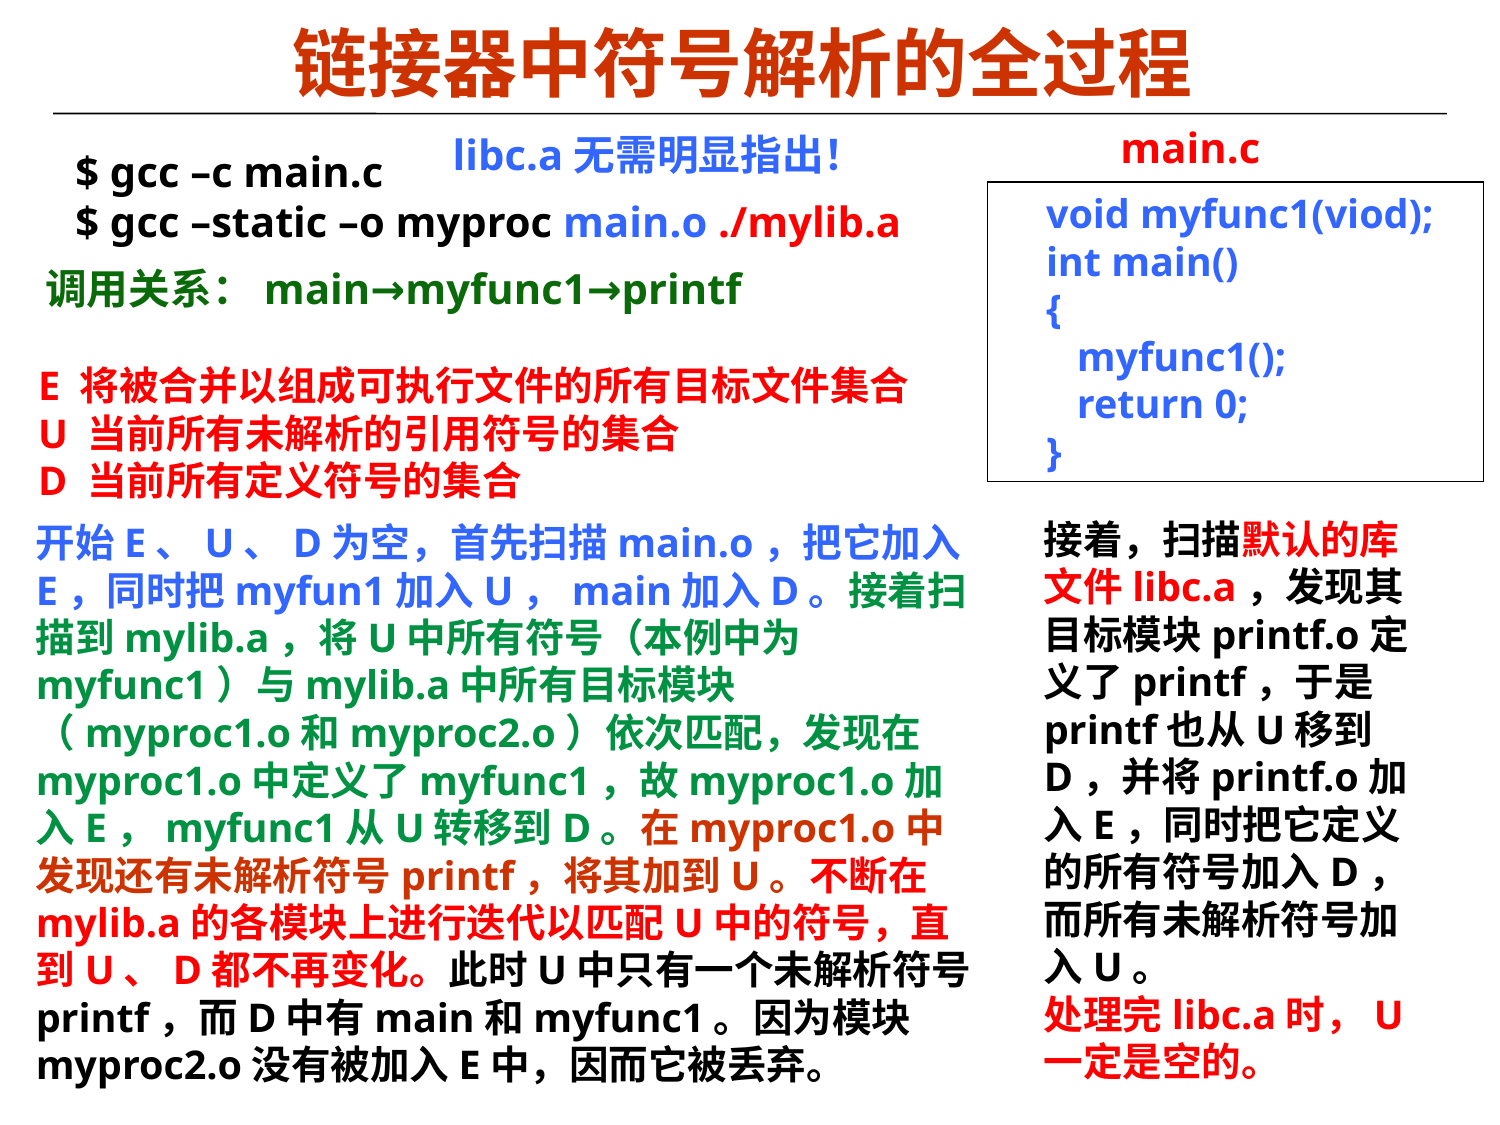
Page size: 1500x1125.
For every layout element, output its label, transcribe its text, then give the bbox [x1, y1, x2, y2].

text_box E 将被合并以组成可执行文件的所有目标文件集合 U 当前所有未解析的引用符号的集合 D 当前所有定义符号的集合 [23, 353, 925, 512]
text_box main.c [1105, 114, 1344, 180]
text_box libc.a无需明显指出！ [438, 121, 884, 187]
text_box 接着，扫描默认的库文件libc.a，发现其目标模块printf.o定义了printf，于是printf也从U移到D，并将printf.o加入E，同时把它定义的所有符号加入D，而所有未解析符号加入U。 处理完libc.a时，U一定是空的。 [1029, 507, 1447, 1092]
title 链接器中符号解析的全过程 [75, 15, 1425, 109]
text_box $ gcc –c main.c $ gcc –static –o myproc main.o ./mylib.a [60, 138, 956, 254]
text_box void myfunc1(viod); int main() { myfunc1(); return 0; } [987, 181, 1484, 482]
text_box 开始E、U、D为空，首先扫描main.o，把它加入E，同时把myfun1加入U，main加入D。接着扫描到mylib.a，将U中所有符号（本例中为myfunc1）与mylib.a中所有目标模块（myproc1.o和myproc2.o）依次匹配，发现在myproc1.o中定义了myfunc1，故myproc1.o加入E，myfunc1从U转移到D。在myproc1.o中发现还有未解析符号printf，将其加到U。不断在mylib.a的各模块上进行迭代以匹配U中的符号，直到U、D都不再变化。此时U中只有一个未解析符号printf，而D中有main和myfunc1。因为模块myproc2.o没有被加入E中，因而它被丢弃。 [21, 510, 988, 1096]
text_box 调用关系：main→myfunc1→printf [30, 255, 867, 320]
